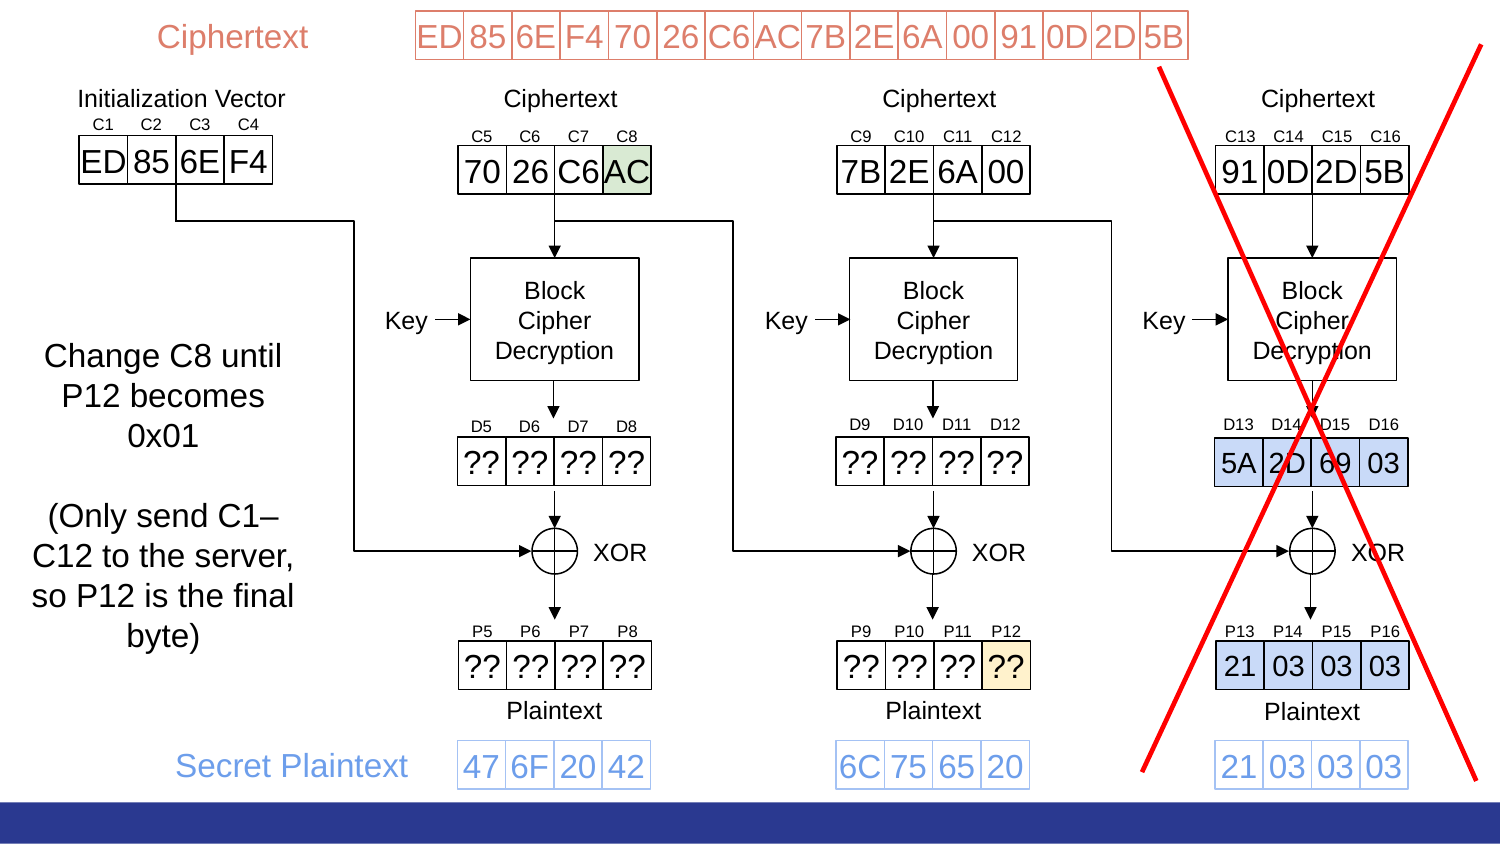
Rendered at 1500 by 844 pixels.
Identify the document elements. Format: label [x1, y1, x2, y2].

text_box [6, 0, 1482, 800]
